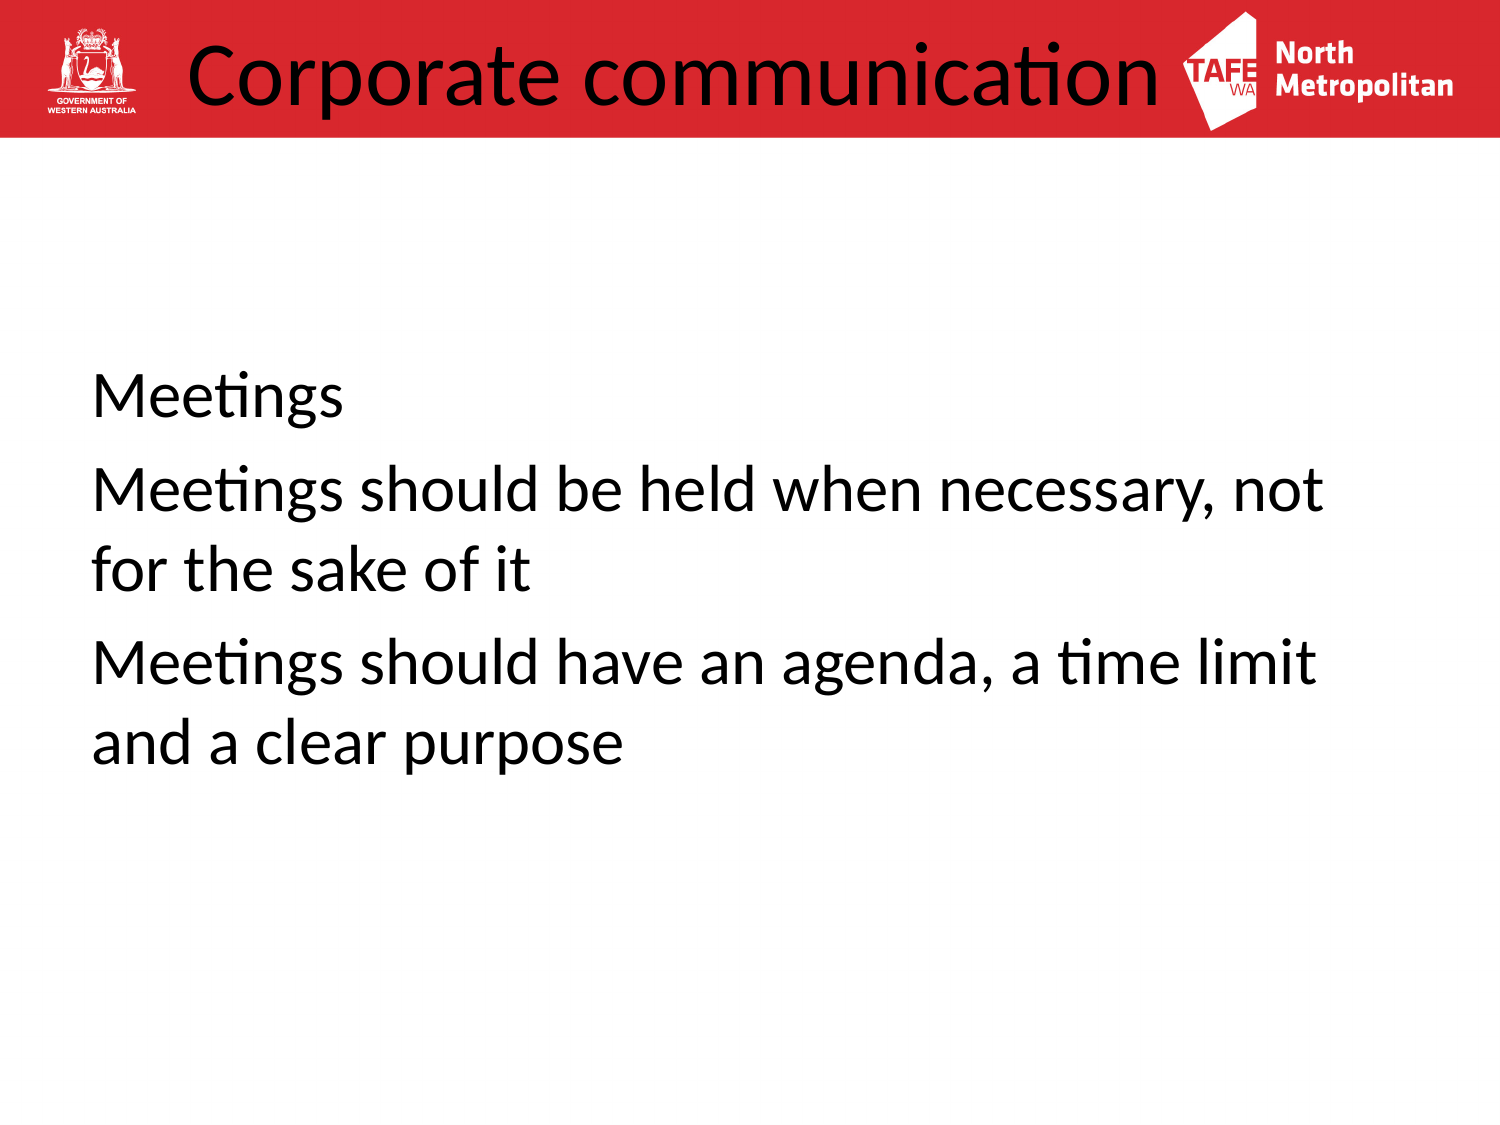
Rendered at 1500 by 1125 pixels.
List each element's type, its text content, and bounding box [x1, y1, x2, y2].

picture [0, 0, 1500, 1125]
title Corporate communication [0, 0, 1350, 163]
list Meetings Meetings should be held when necessary, not for the sake of it Meetings should have an agenda, a time limit and a clear purpose [76, 200, 1427, 943]
